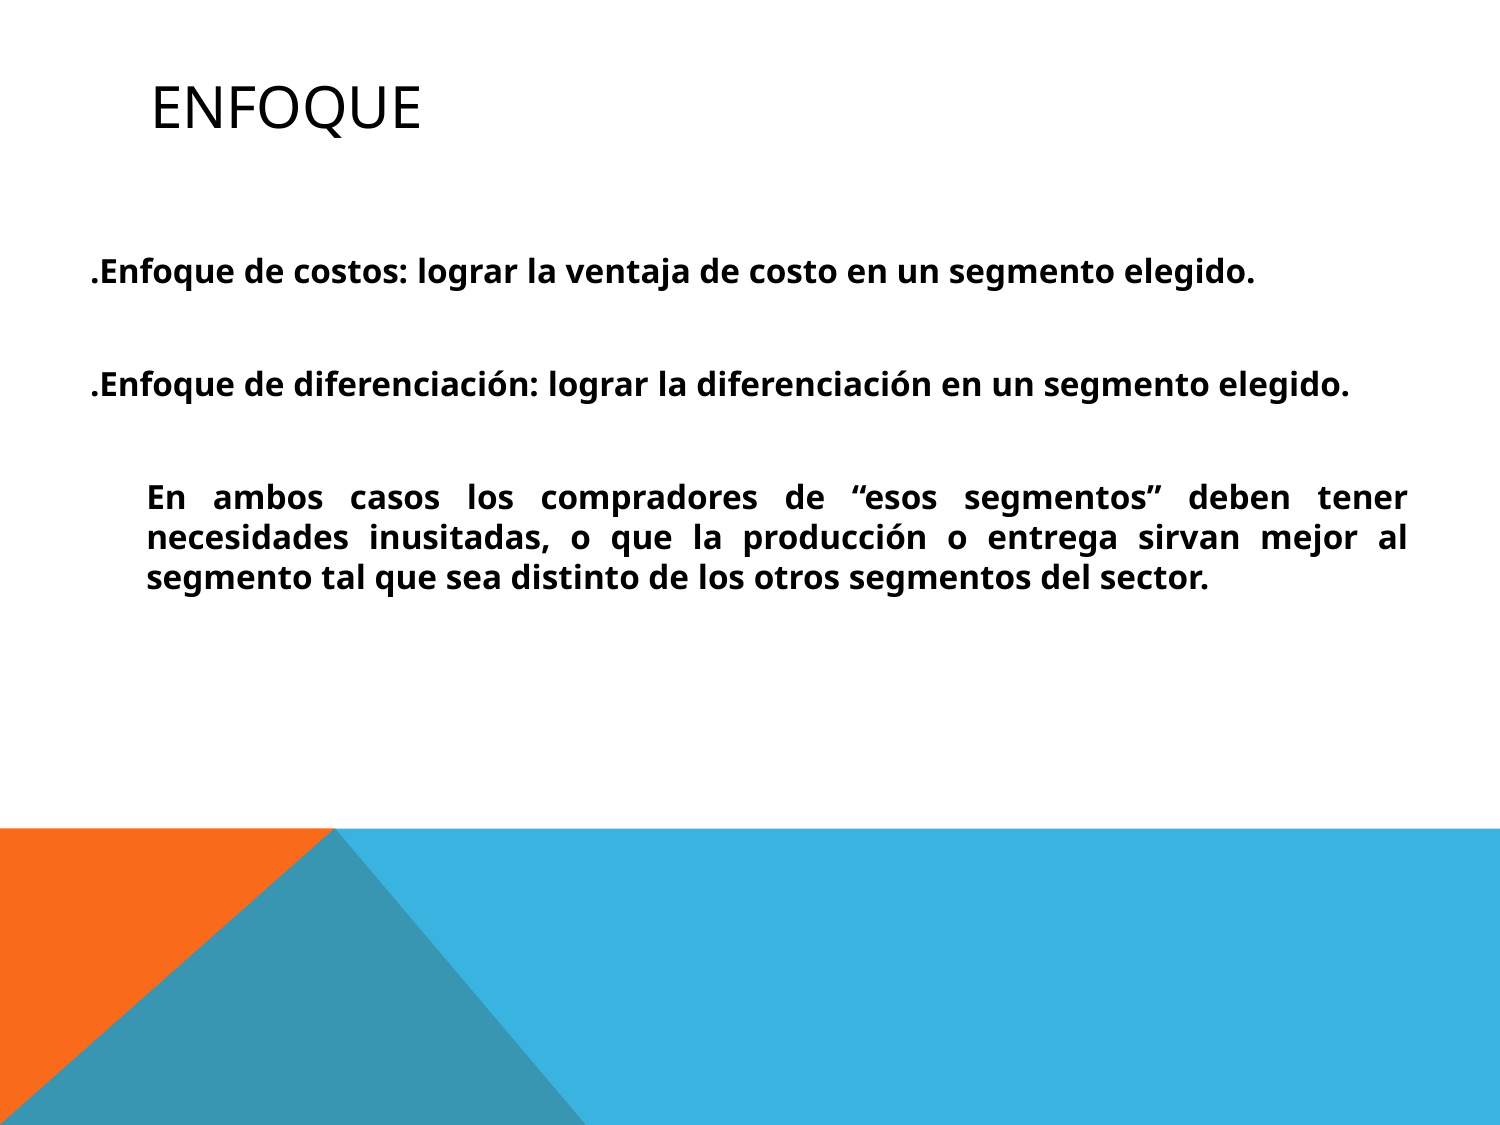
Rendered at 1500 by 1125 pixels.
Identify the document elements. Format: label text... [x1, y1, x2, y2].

title Enfoque [135, 60, 1369, 150]
list .Enfoque de costos: lograr la ventaja de costo en un segmento elegido. .Enfoque de diferenciación: lograr la diferenciación en un segmento elegido. En ambos casos los compradores de “esos segmentos” deben tener necesidades inusitadas, o que la producción o entrega sirvan mejor al segmento tal que sea distinto de los otros segmentos del sector. [75, 242, 1425, 1059]
